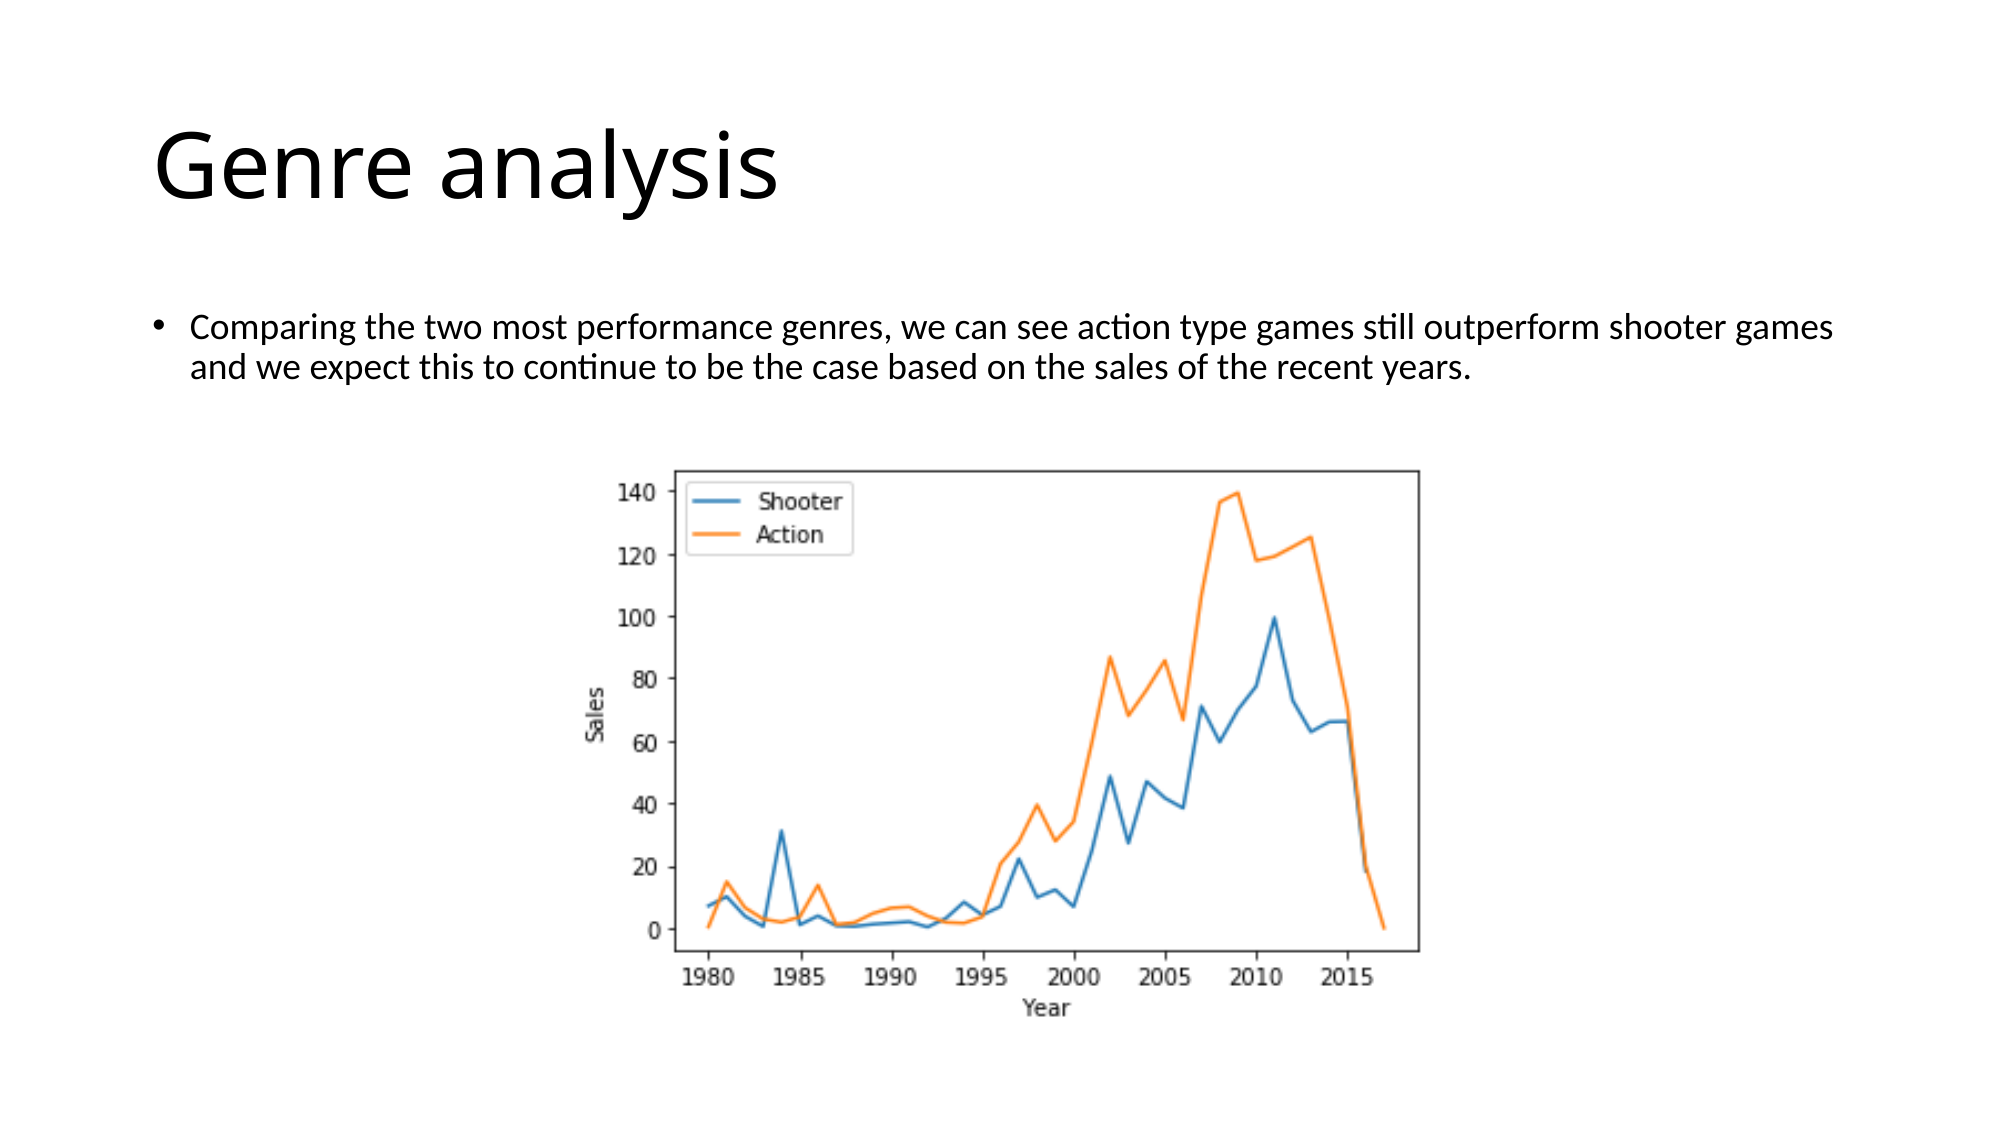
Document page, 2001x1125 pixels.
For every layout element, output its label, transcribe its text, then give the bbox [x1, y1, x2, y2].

list Comparing the two most performance genres, we can see action type games still outperform shooter games and we expect this to continue to be the case based on the sales of the recent years. [137, 299, 1863, 1014]
picture [535, 462, 1465, 1030]
title Genre analysis [137, 59, 1863, 278]
